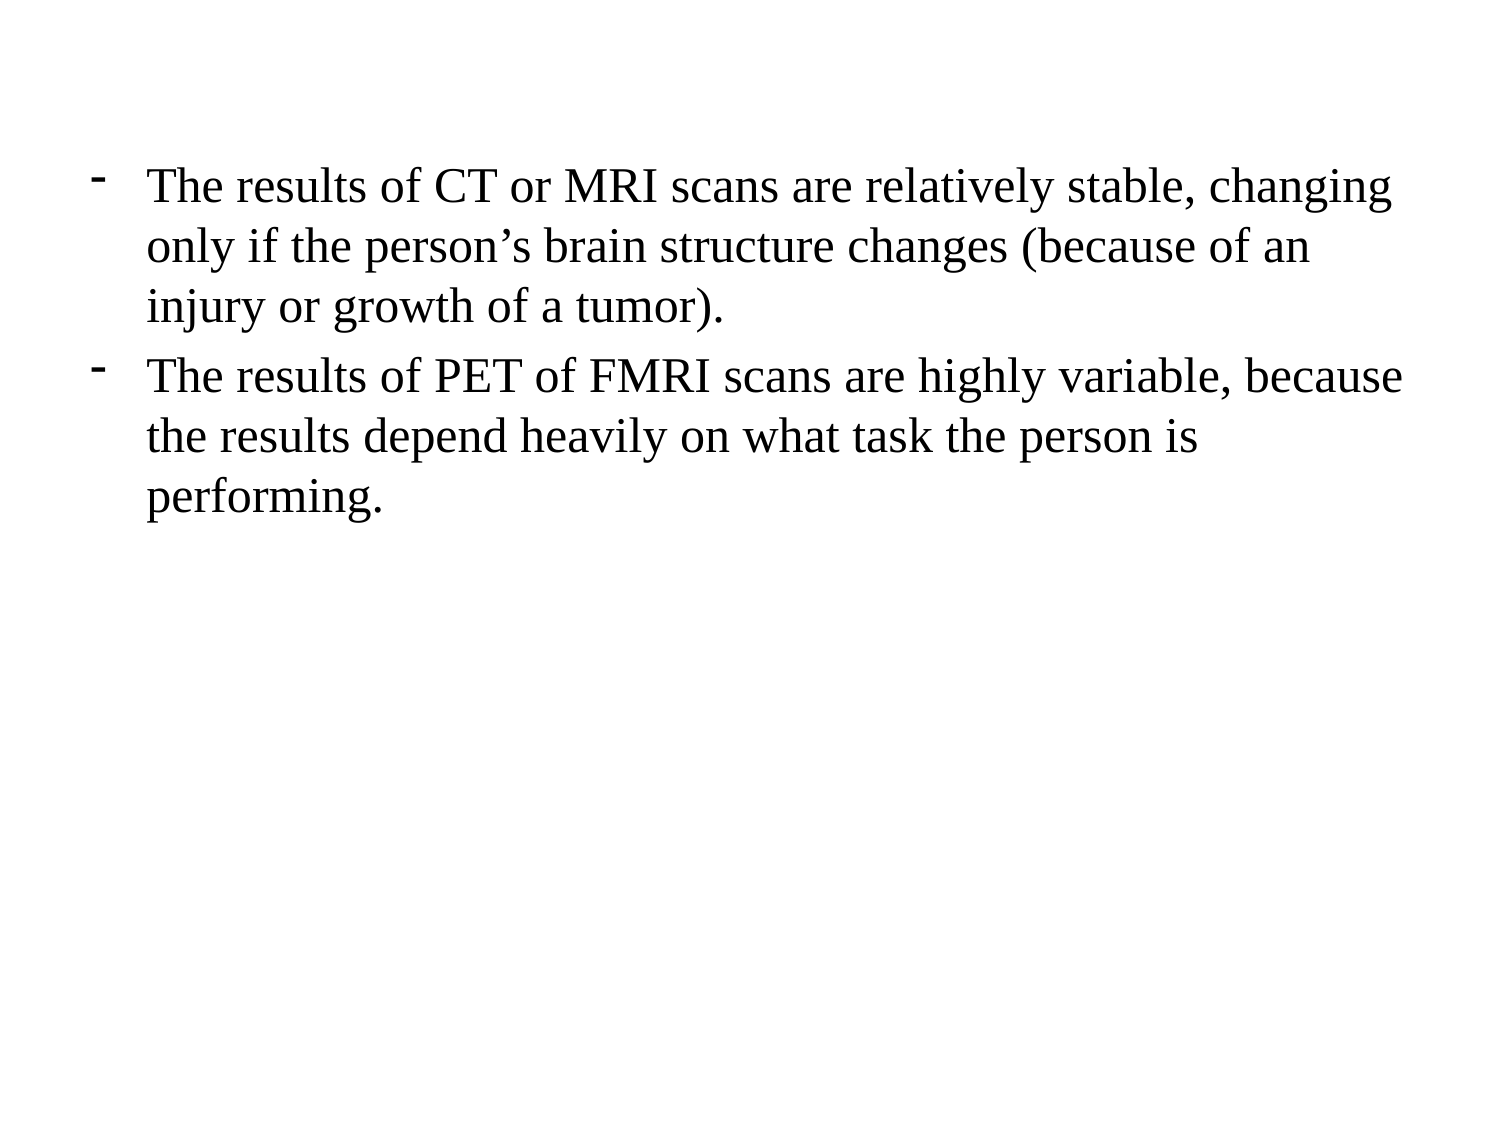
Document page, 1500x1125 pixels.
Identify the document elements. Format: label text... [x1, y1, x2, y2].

list The results of CT or MRI scans are relatively stable, changing only if the person’s brain structure changes (because of an injury or growth of a tumor). The results of PET of FMRI scans are highly variable, because the results depend heavily on what task the person is performing. [75, 75, 1425, 650]
